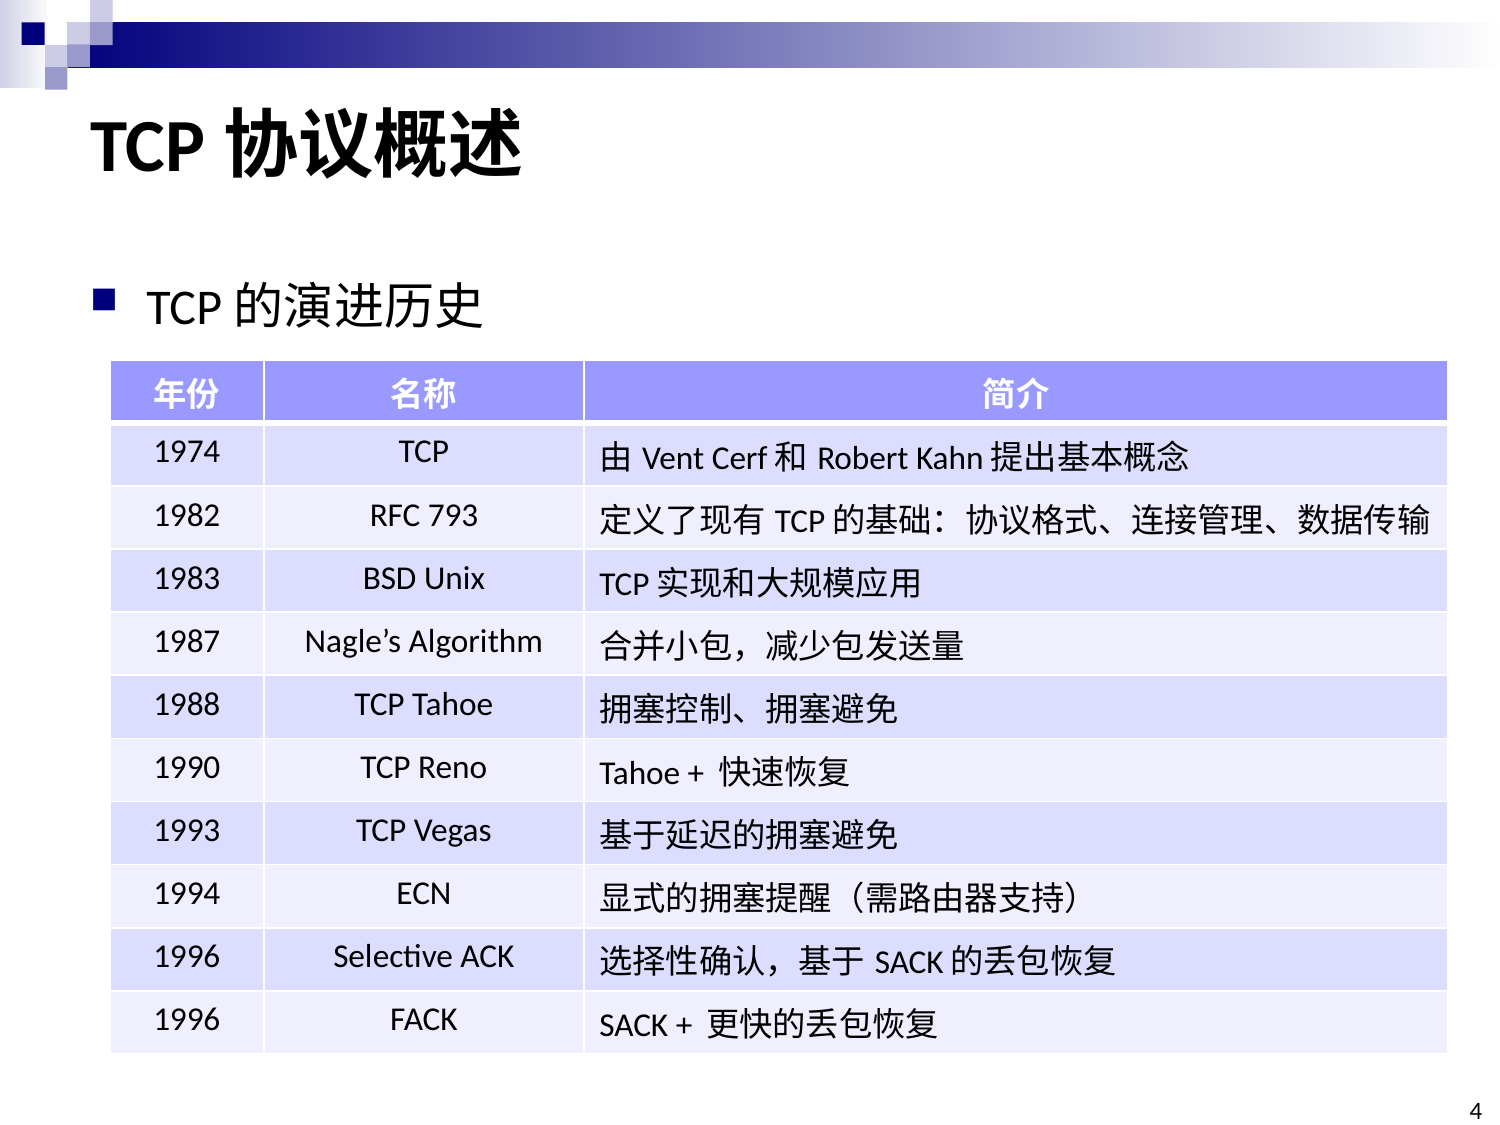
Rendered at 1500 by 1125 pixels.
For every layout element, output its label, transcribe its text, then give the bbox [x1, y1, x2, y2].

table_cell 1987 [111, 613, 263, 674]
table_cell 1993 [111, 802, 263, 864]
table_cell TCP [265, 426, 583, 485]
table_cell 1974 [111, 426, 263, 485]
table_cell TCP Vegas [265, 802, 583, 864]
table_cell FACK [265, 992, 583, 1053]
table_header 年份 [111, 361, 263, 420]
table_cell 拥塞控制、拥塞避免 [585, 676, 1447, 738]
table_header 名称 [265, 361, 583, 420]
table_cell TCP Tahoe [265, 676, 583, 738]
table_cell 由Vent Cerf和Robert Kahn提出基本概念 [585, 426, 1447, 485]
table_cell ECN [265, 865, 583, 927]
table_cell 1994 [111, 865, 263, 927]
table_cell SACK + 更快的丢包恢复 [585, 992, 1447, 1053]
list TCP的演进历史 [75, 237, 1483, 360]
table_cell Nagle’s Algorithm [265, 613, 583, 674]
table_cell 定义了现有TCP的基础：协议格式、连接管理、数据传输 [585, 487, 1447, 548]
table_cell Selective ACK [265, 929, 583, 990]
table_cell 基于延迟的拥塞避免 [585, 802, 1447, 864]
title TCP协议概述 [75, 75, 1425, 209]
table_cell 1982 [111, 487, 263, 548]
table_cell TCP实现和大规模应用 [585, 550, 1447, 611]
table_cell Tahoe + 快速恢复 [585, 739, 1447, 801]
table_cell 显式的拥塞提醒（需路由器支持） [585, 865, 1447, 927]
table_cell 1990 [111, 739, 263, 801]
table_cell 合并小包，减少包发送量 [585, 613, 1447, 674]
table_cell 选择性确认，基于SACK的丢包恢复 [585, 929, 1447, 990]
table_cell BSD Unix [265, 550, 583, 611]
table_cell 1983 [111, 550, 263, 611]
table_cell RFC 793 [265, 487, 583, 548]
table_header 简介 [585, 361, 1447, 420]
table_cell 1988 [111, 676, 263, 738]
slide_number 4 [1448, 1100, 1483, 1125]
table_cell 1996 [111, 929, 263, 990]
table_cell 1996 [111, 992, 263, 1053]
table_cell TCP Reno [265, 739, 583, 801]
